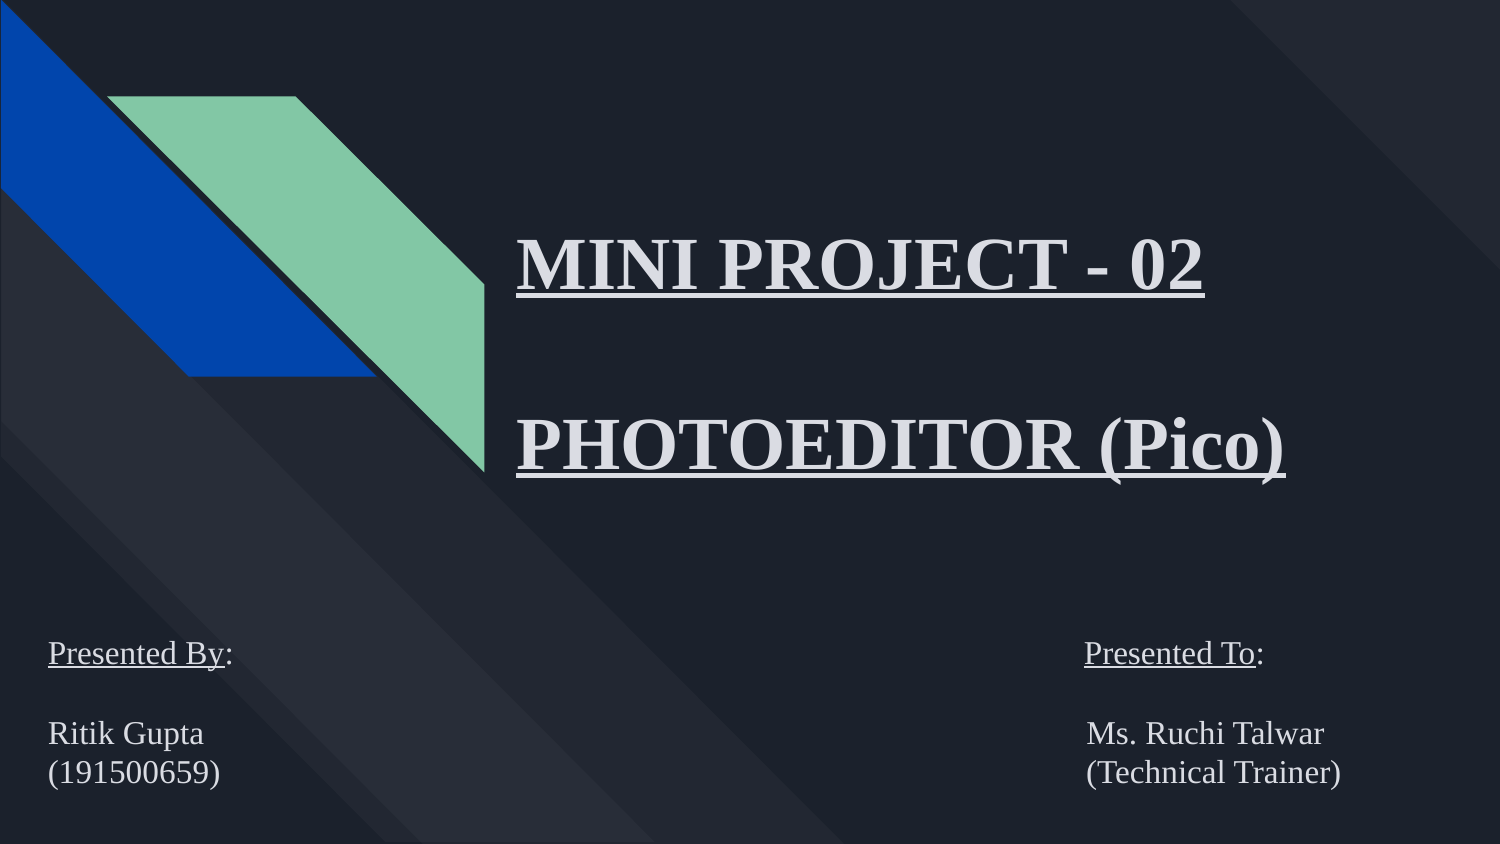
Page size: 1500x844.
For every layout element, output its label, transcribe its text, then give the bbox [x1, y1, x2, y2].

title MINI PROJECT - 02 PHOTOEDITOR (Pico) [501, 199, 1471, 500]
subtitle Presented By: Presented To: Ritik Gupta Ms. Ruchi Talwar (191500659) (Technical Trainer) [24, 578, 1500, 844]
